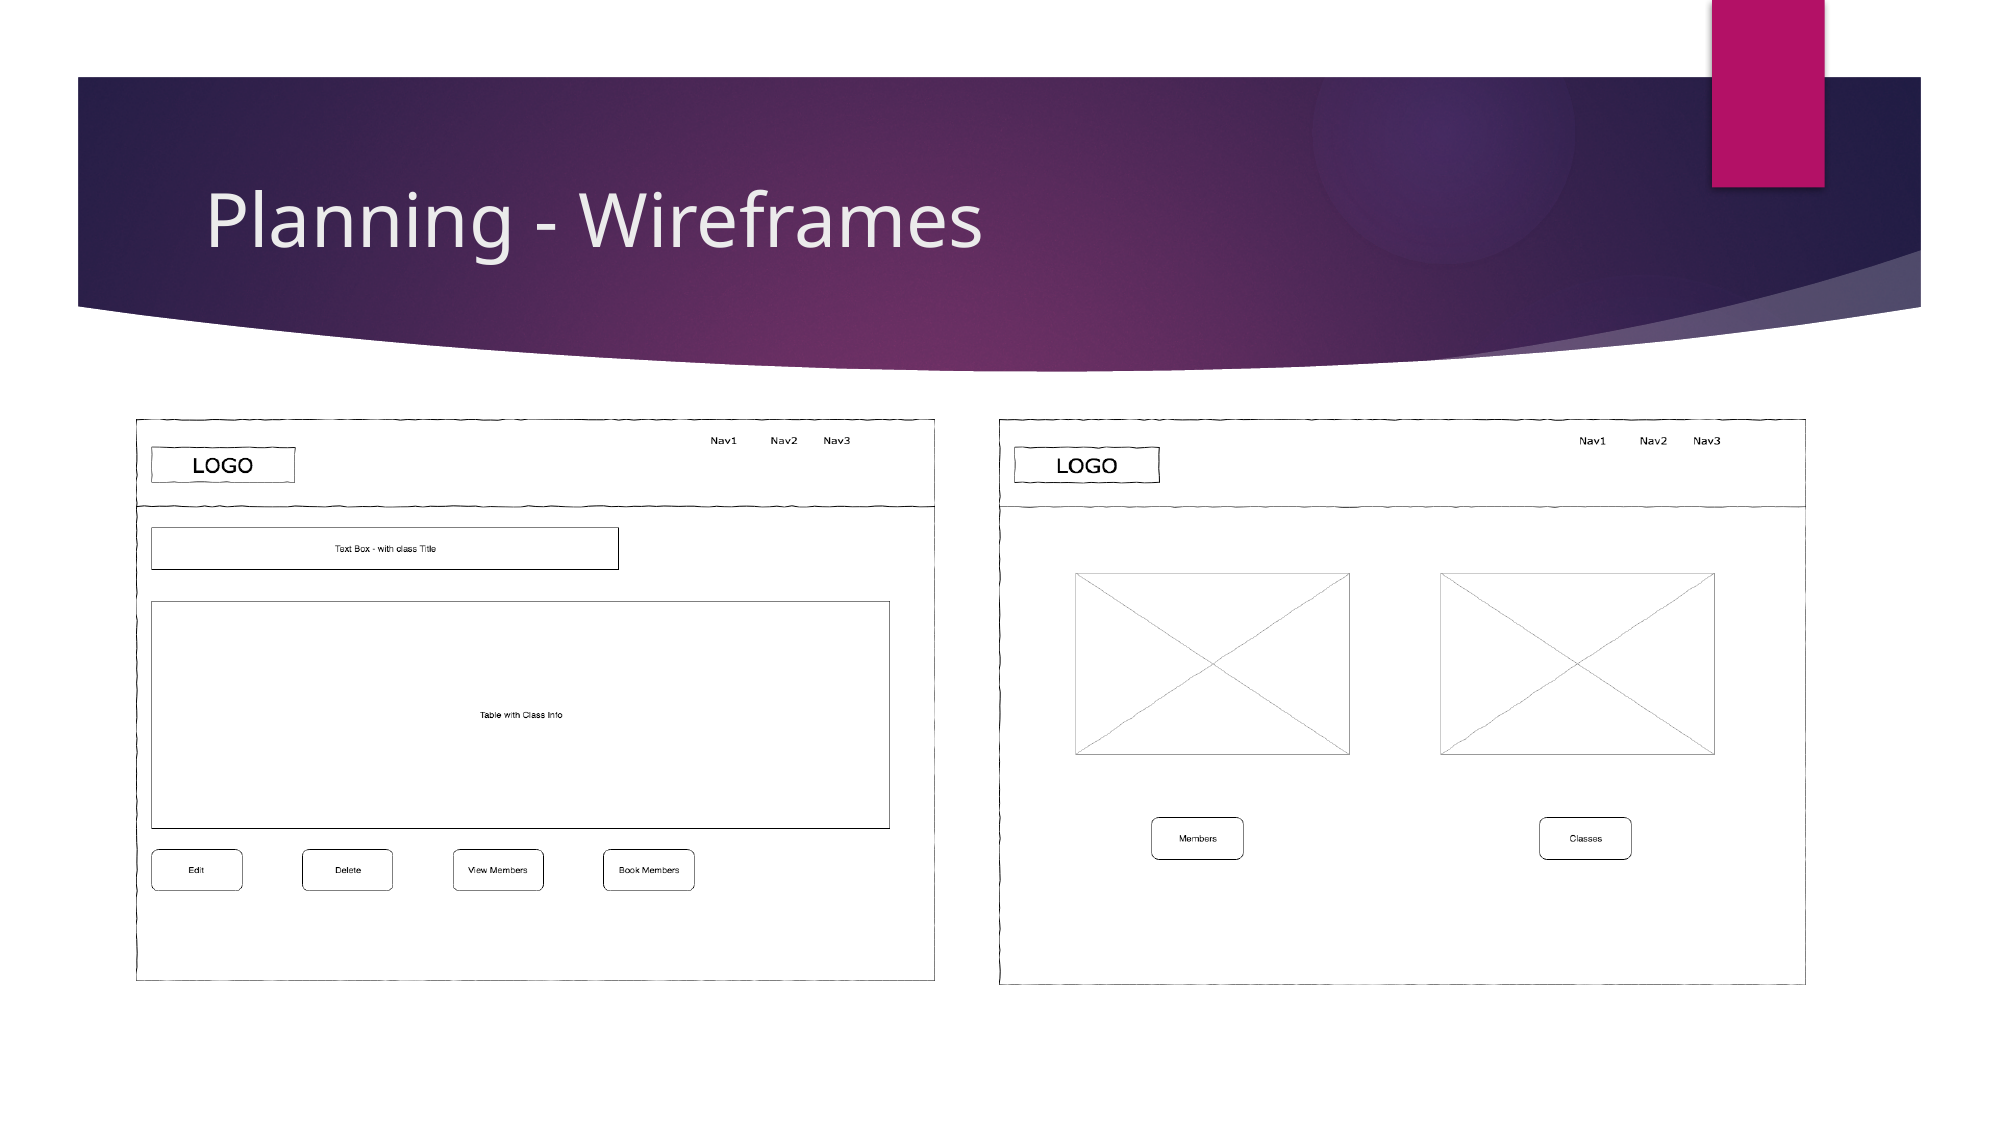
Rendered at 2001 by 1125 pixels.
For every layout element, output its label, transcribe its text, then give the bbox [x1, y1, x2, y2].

picture [999, 419, 1806, 985]
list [136, 419, 935, 981]
title Planning - Wireframes [189, 159, 1627, 276]
